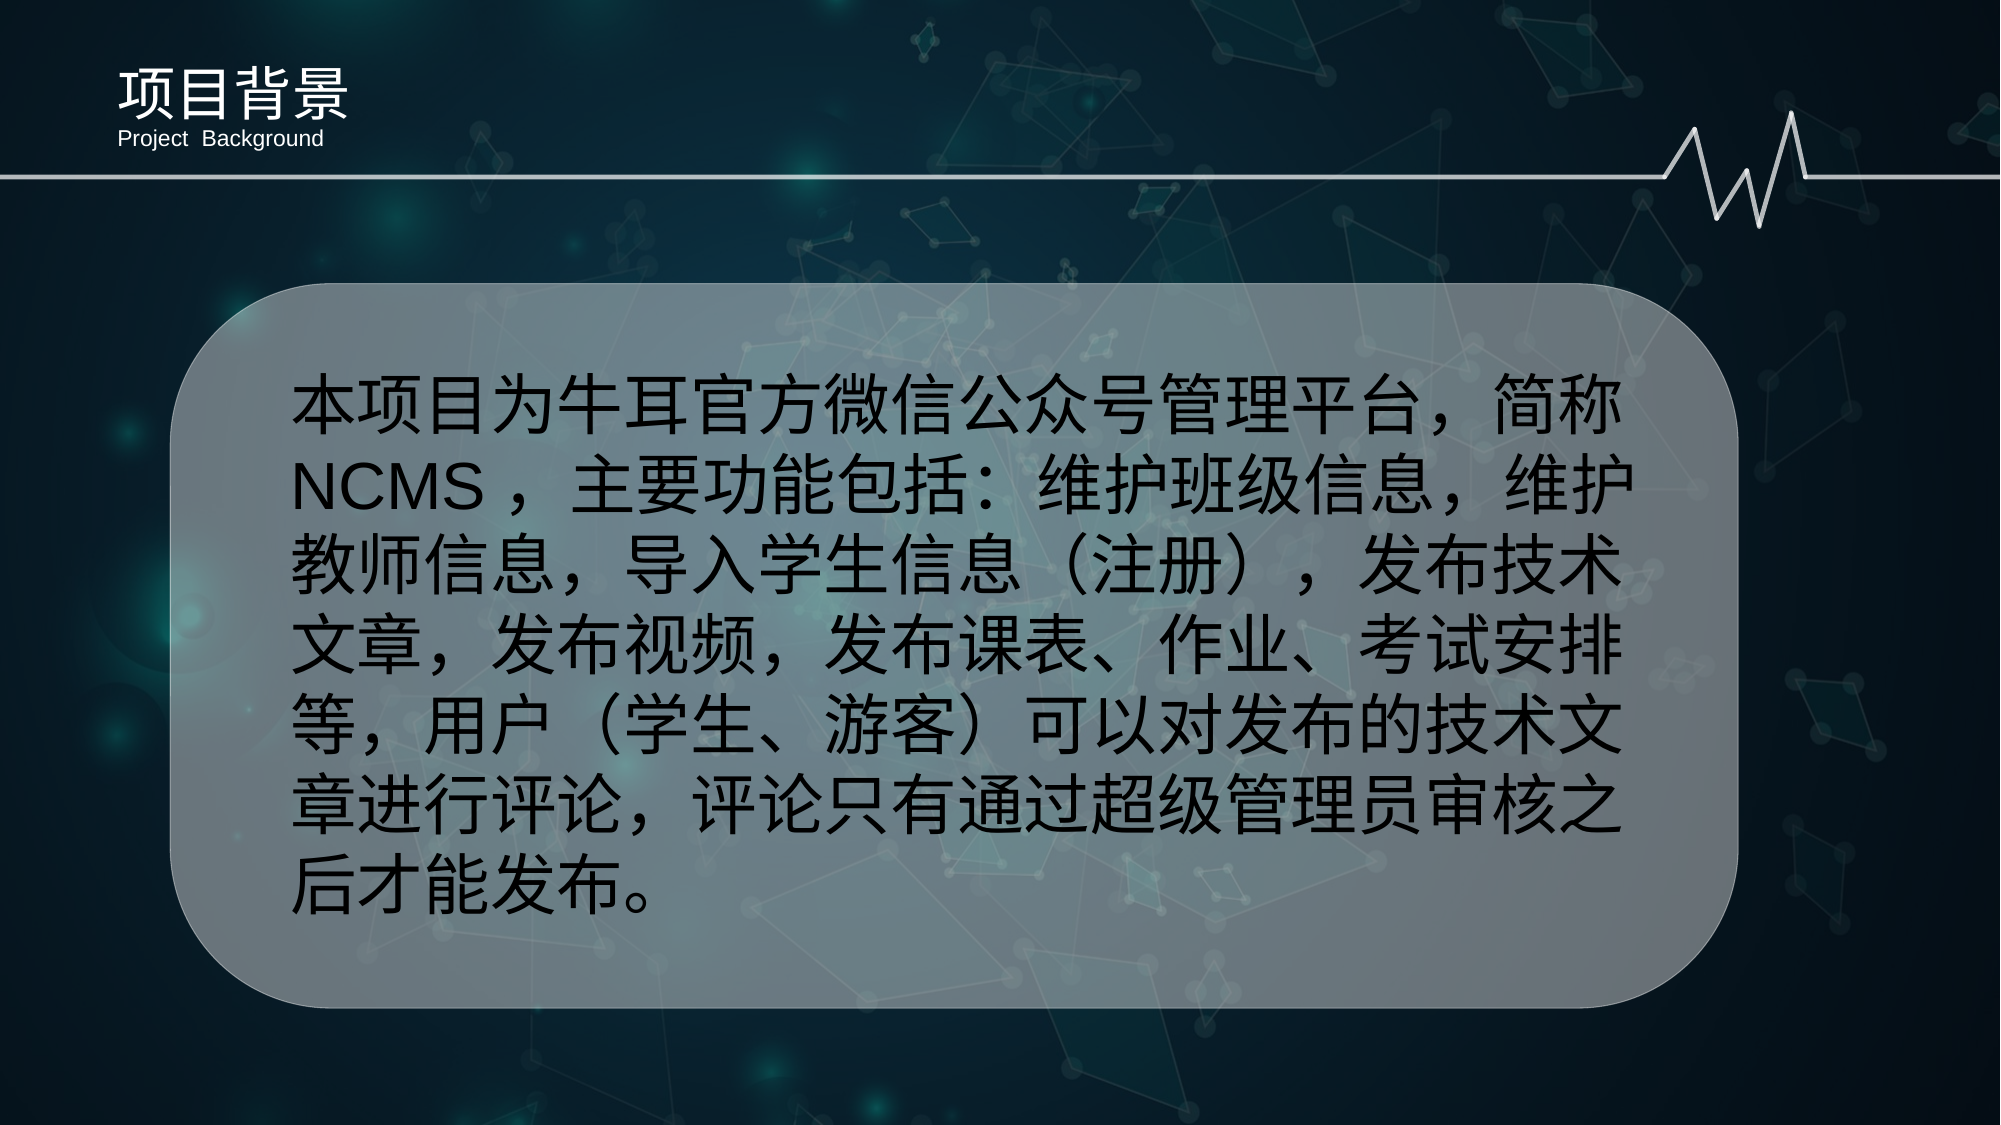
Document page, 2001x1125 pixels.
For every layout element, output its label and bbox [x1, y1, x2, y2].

text_box [170, 283, 1760, 1009]
picture [0, 227, 2000, 1125]
picture [0, 0, 2000, 112]
text_box [0, 112, 2000, 227]
text_box [102, 49, 755, 160]
